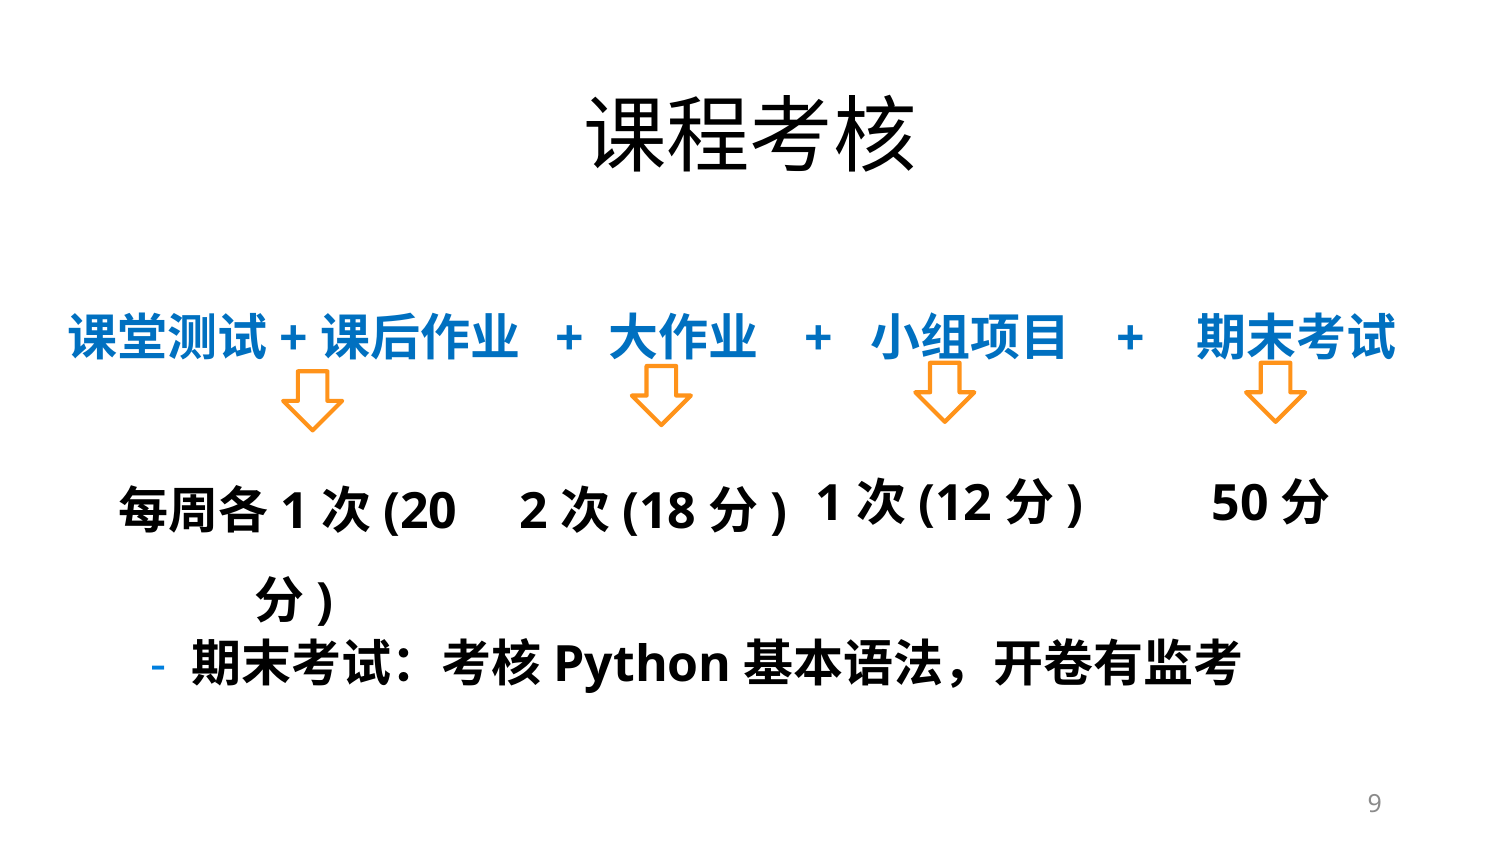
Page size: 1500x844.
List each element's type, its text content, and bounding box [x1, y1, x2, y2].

text_box 2次(18分) [501, 440, 806, 546]
text_box 课堂测试+课后作业 + 大作业 + 小组项目 + 期末考试 [53, 267, 1447, 373]
text_box [1246, 362, 1306, 422]
text_box 1次(12分) [797, 432, 1102, 538]
text_box [283, 371, 343, 431]
text_box 课程考核 [0, 79, 1500, 211]
text_box 50分 [1130, 432, 1413, 538]
text_box [631, 366, 691, 426]
text_box 每周各1次(20分) [87, 440, 501, 636]
text_box - 期末考试：考核Python基本语法，开卷有监考 [135, 563, 1424, 699]
text_box [915, 362, 975, 422]
slide_number 9 [1059, 782, 1397, 828]
